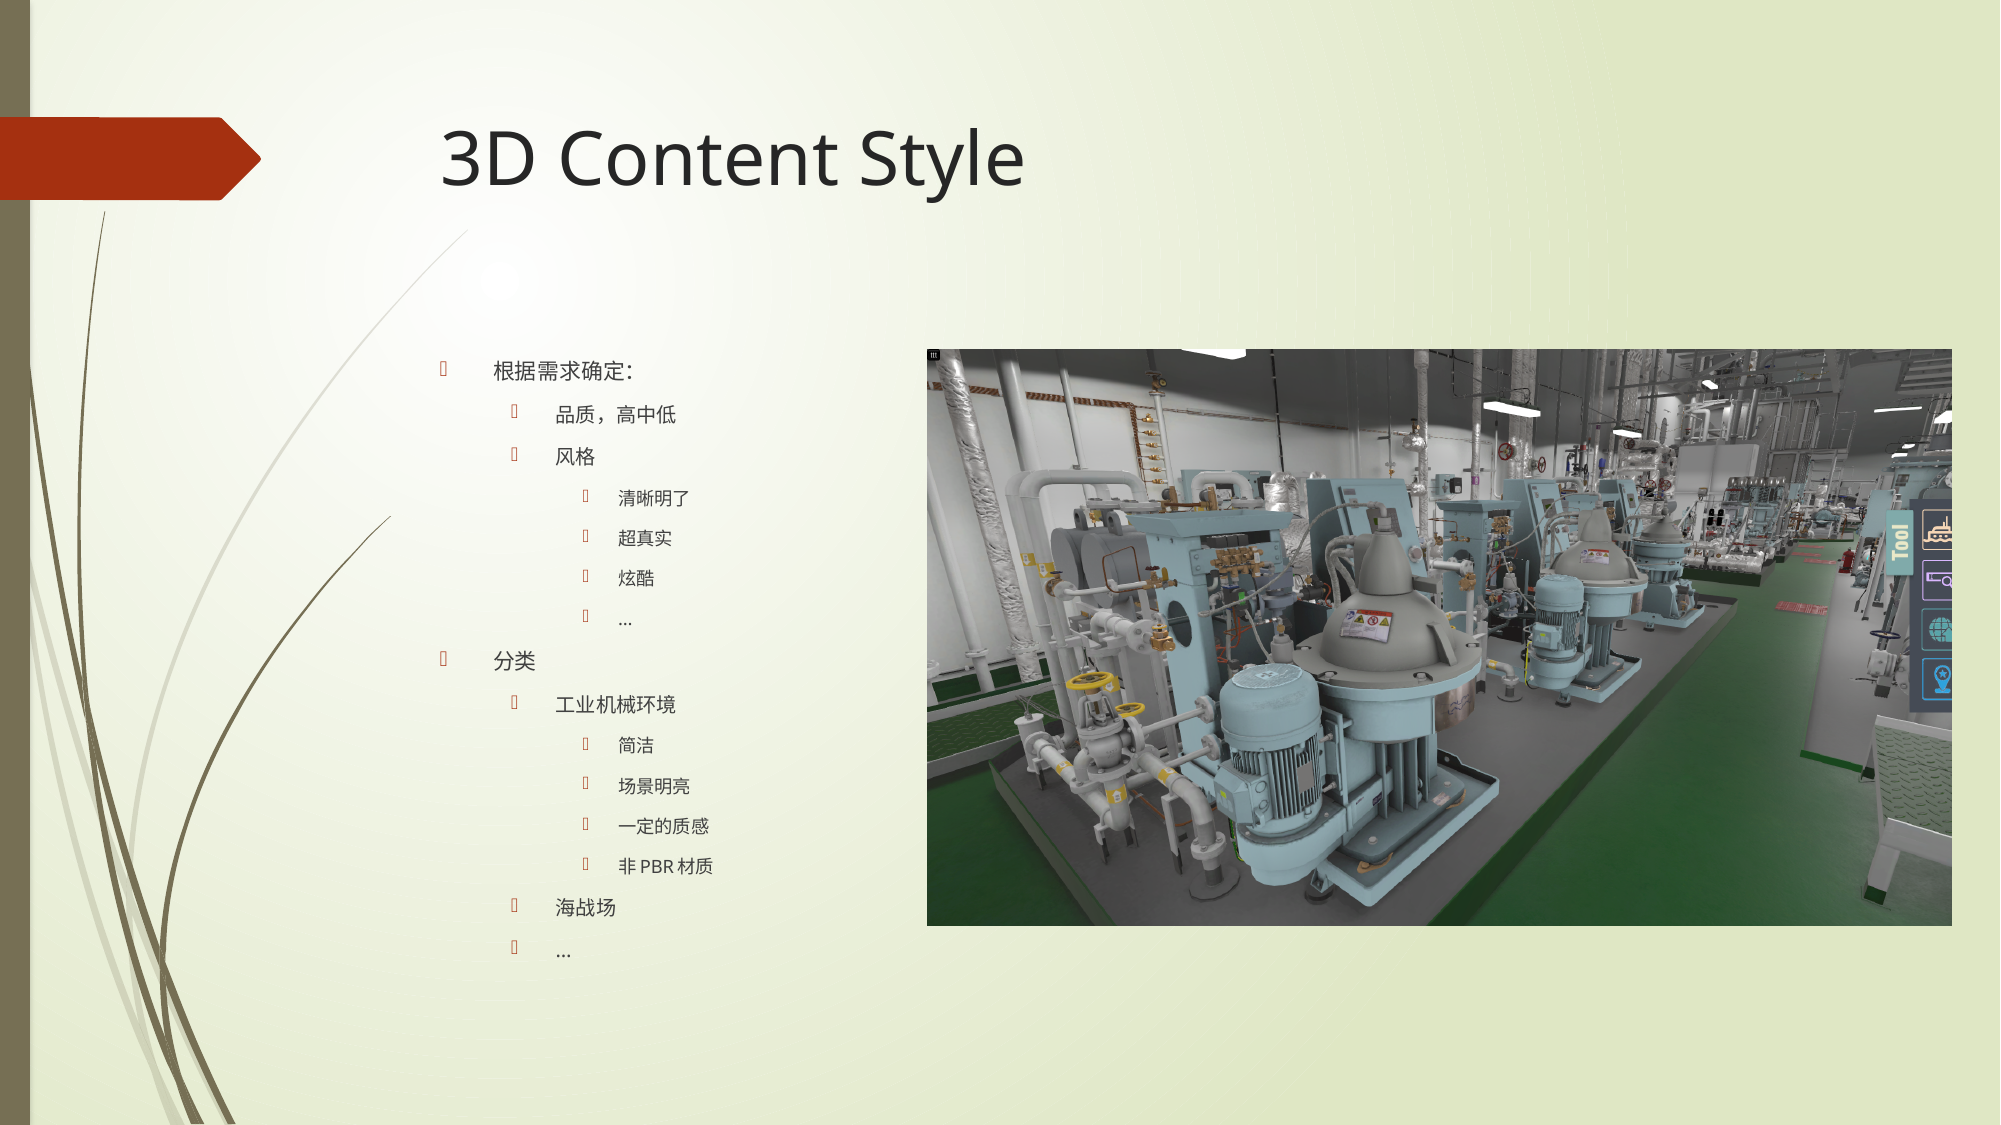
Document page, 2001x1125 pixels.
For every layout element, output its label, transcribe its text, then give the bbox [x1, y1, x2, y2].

picture [927, 349, 1953, 927]
title 3D Content Style [425, 102, 1888, 313]
list 根据需求确定： 品质，高中低 风格 清晰明了 超真实 炫酷 … 分类 工业机械环境 简洁 场景明亮 一定的质感 非PBR材质 海战场 … [424, 350, 1888, 970]
